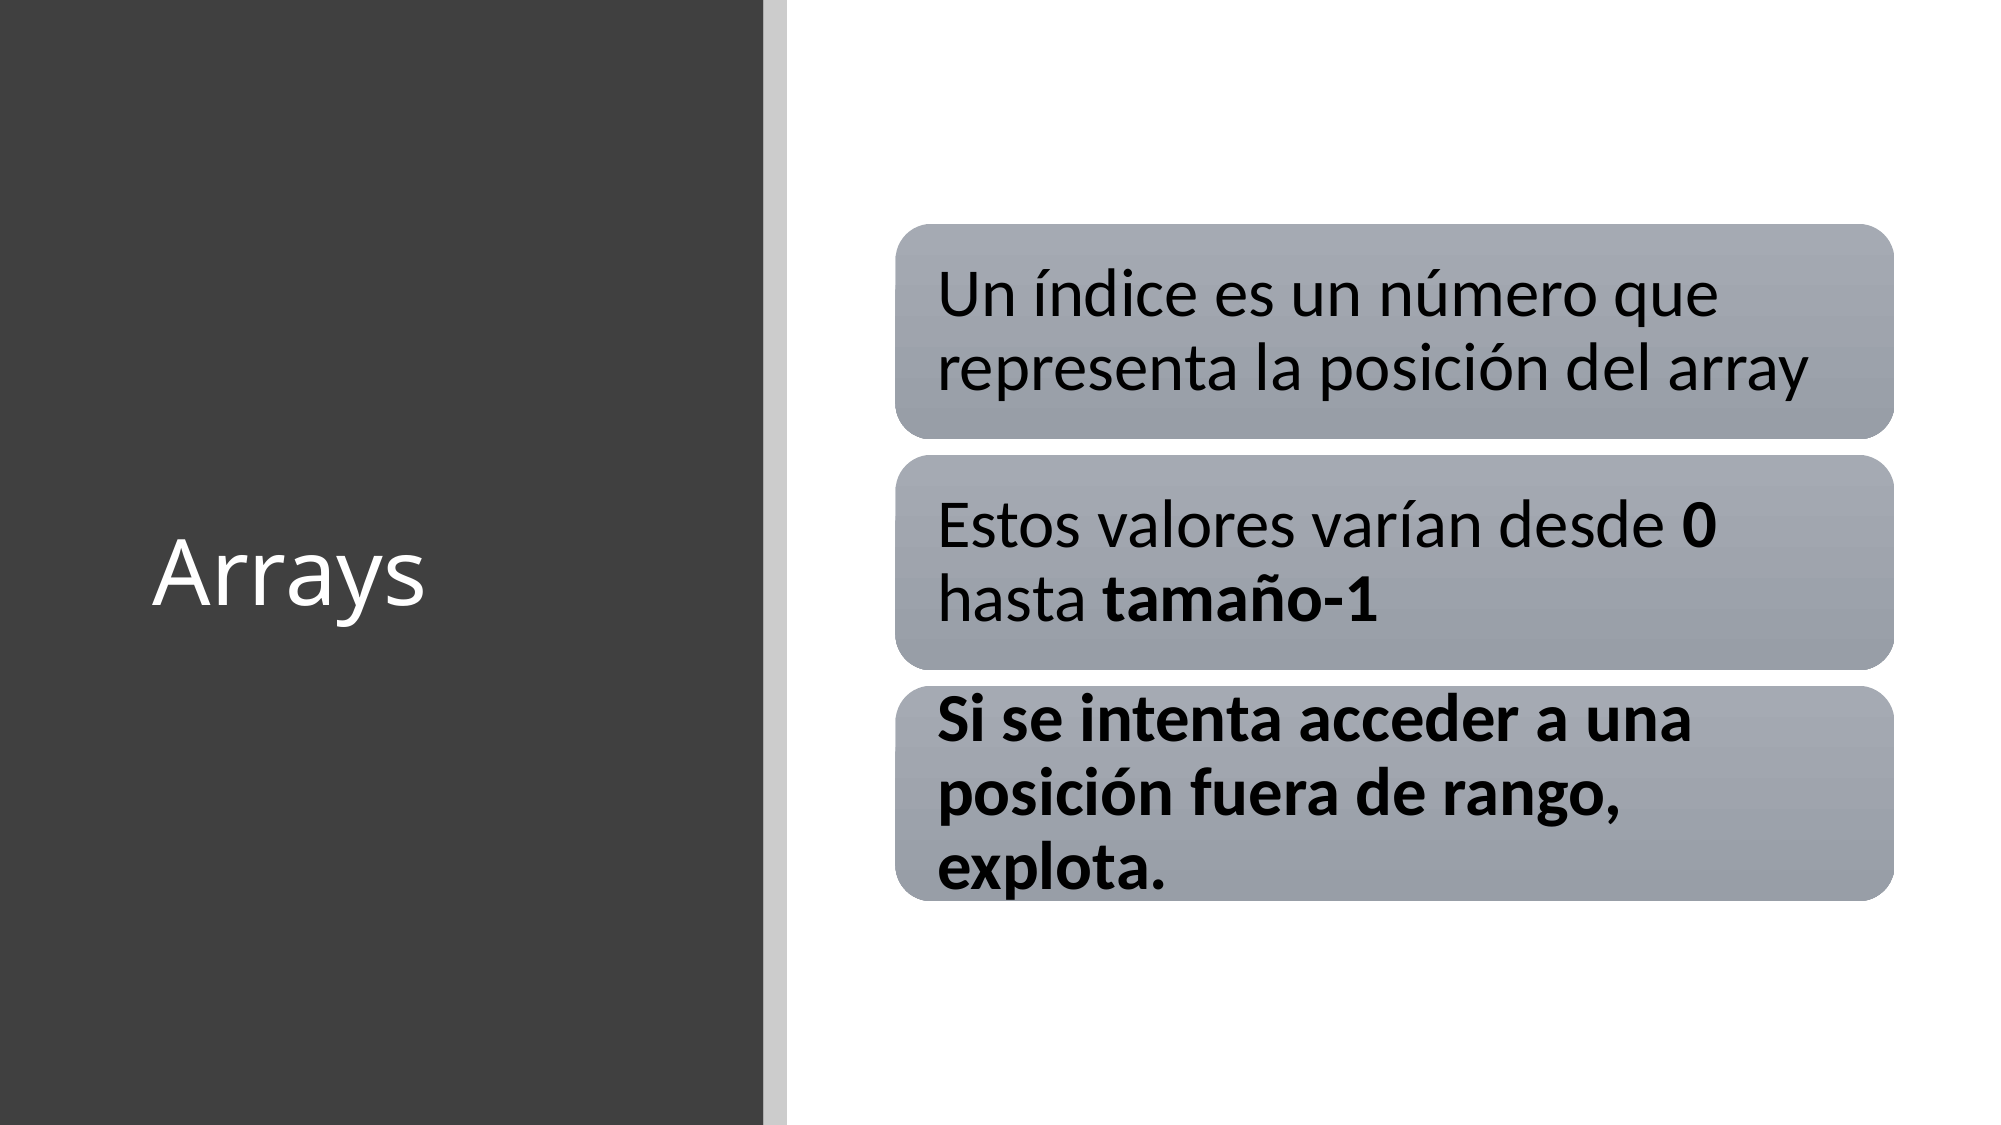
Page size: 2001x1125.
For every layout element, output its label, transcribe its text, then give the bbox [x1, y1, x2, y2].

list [895, 105, 1895, 1020]
text_box [0, 0, 762, 1125]
text_box [762, 0, 788, 1125]
title Arrays [137, 133, 685, 1020]
